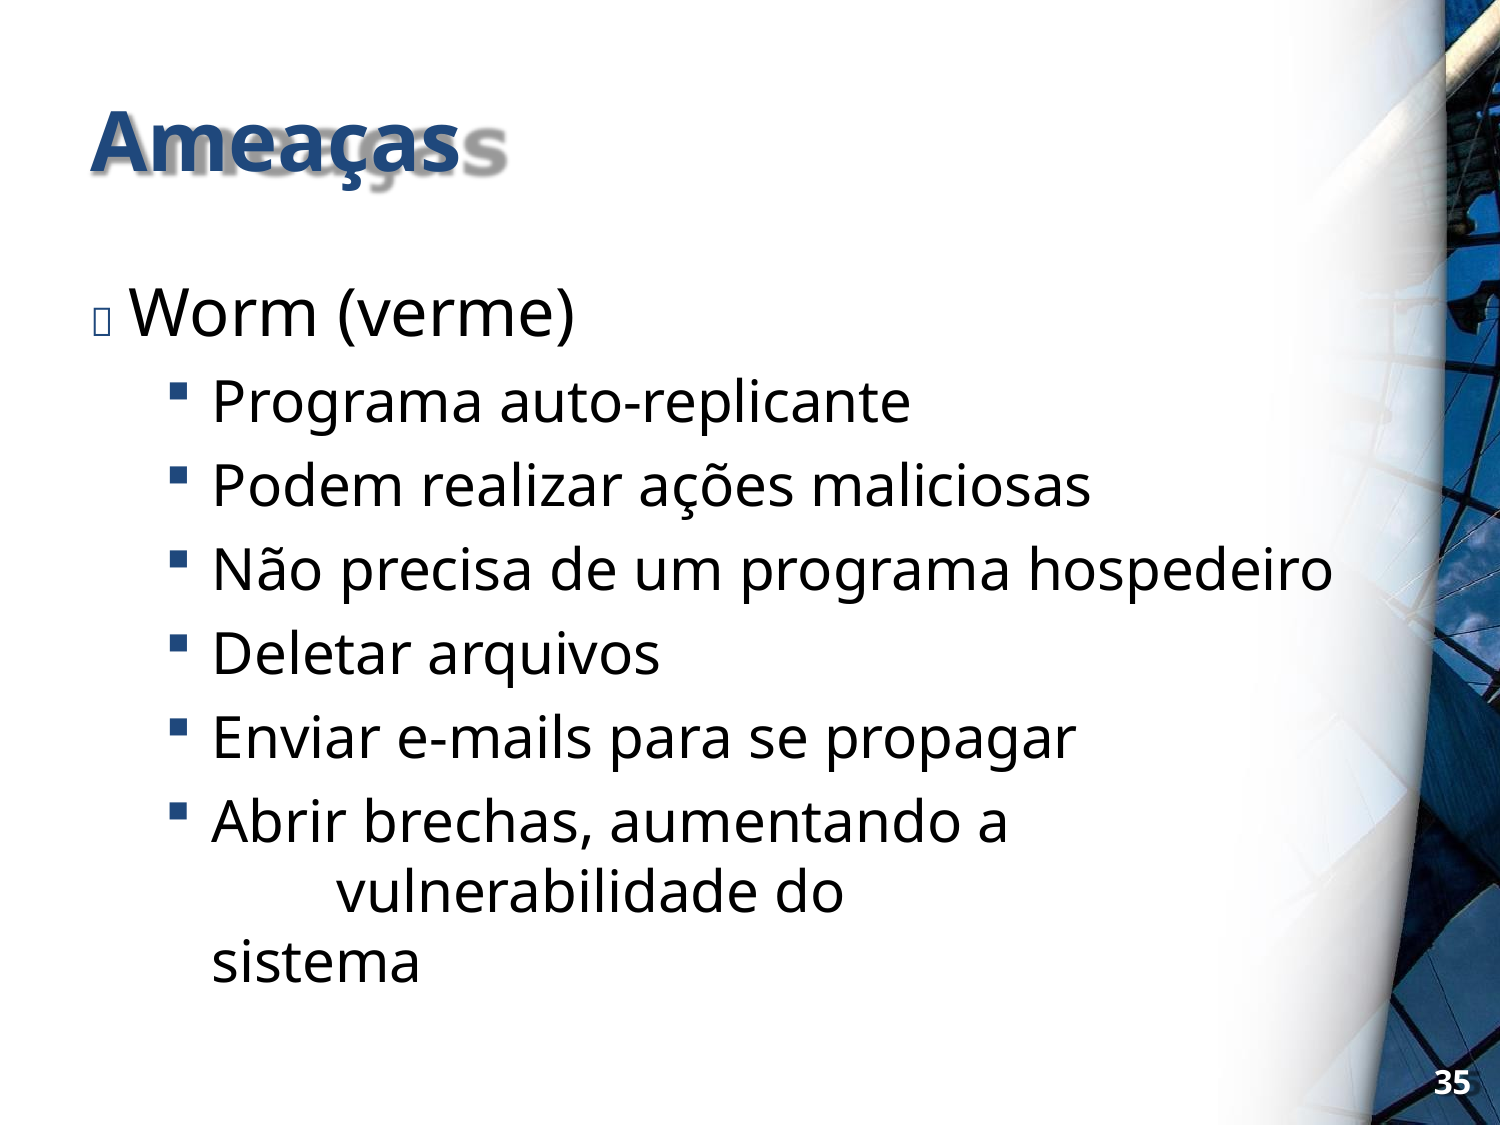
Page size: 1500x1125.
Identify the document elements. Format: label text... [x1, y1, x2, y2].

list  Worm (verme) Programa auto-replicante Podem realizar ações maliciosas Não precisa de um programa hospedeiro Deletar arquivos Enviar e-mails para se propagar Abrir brechas, aumentando a vulnerabilidade do sistema [87, 251, 1413, 994]
title Ameaças [87, 35, 1413, 251]
picture [87, 109, 512, 198]
picture [1218, 0, 1500, 1125]
